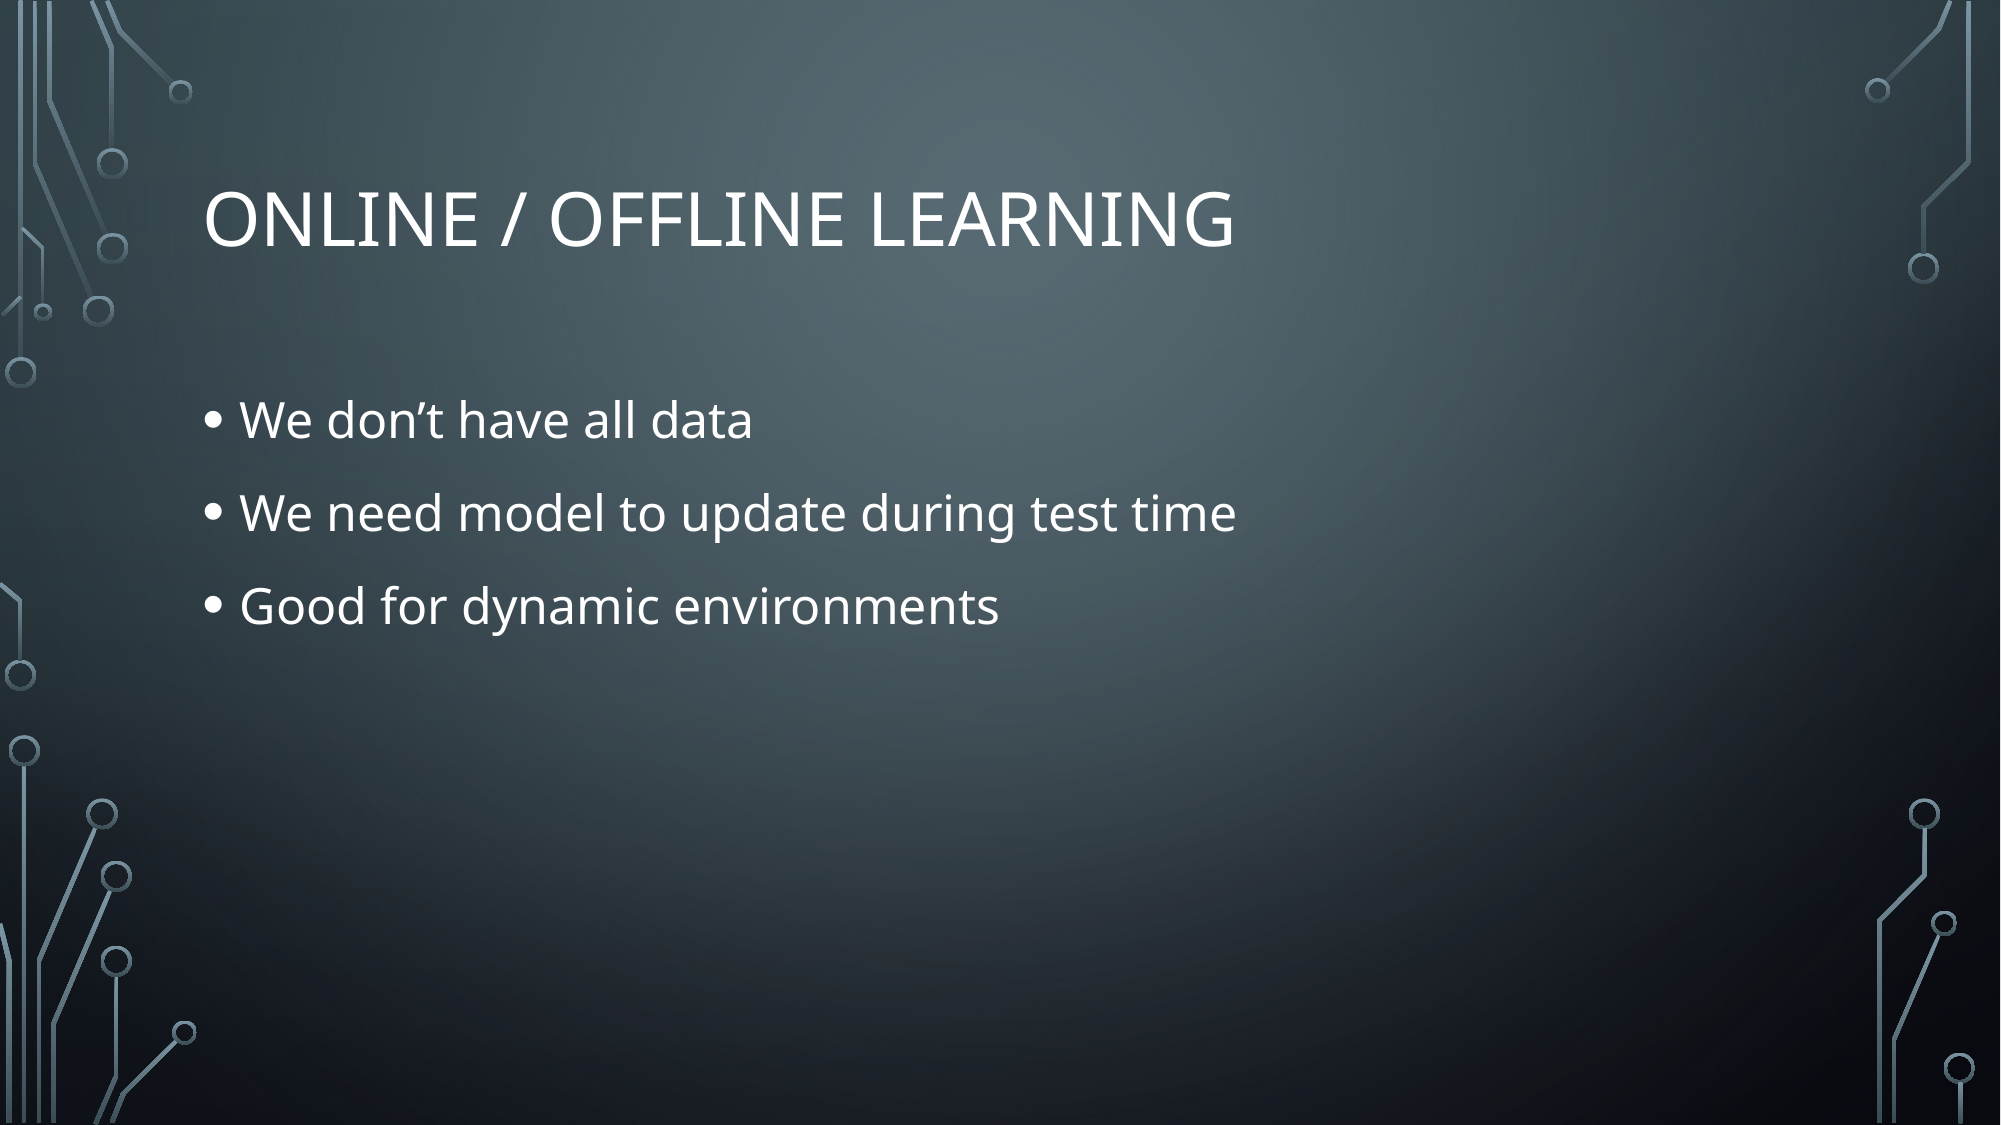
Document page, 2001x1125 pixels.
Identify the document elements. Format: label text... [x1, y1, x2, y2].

title Online / offline learning [187, 101, 1813, 344]
list We don’t have all data We need model to update during test time Good for dynamic environments [187, 369, 1813, 950]
